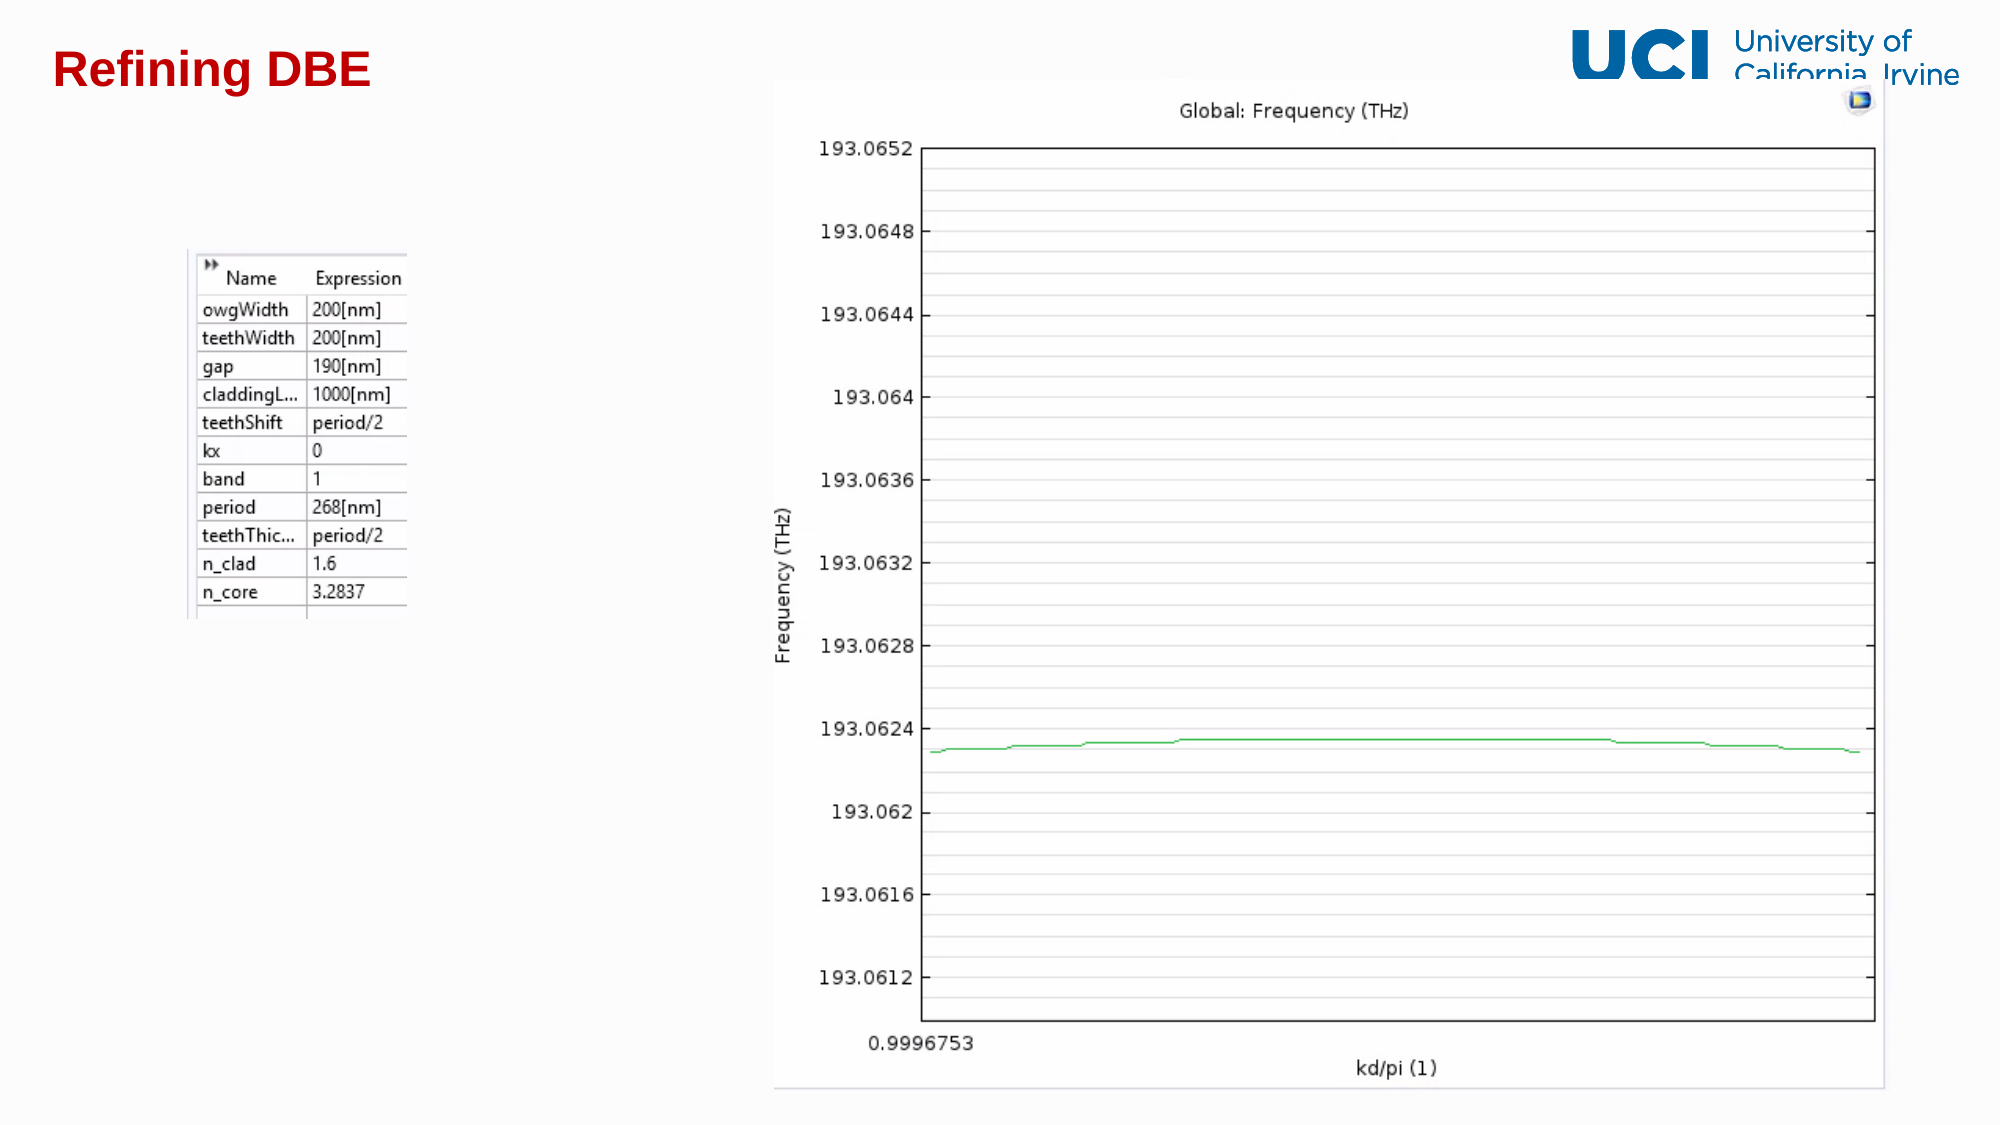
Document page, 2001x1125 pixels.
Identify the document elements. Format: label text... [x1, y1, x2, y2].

title Refining DBE [37, 32, 1400, 100]
picture [774, 29, 1959, 1091]
picture [187, 249, 407, 619]
